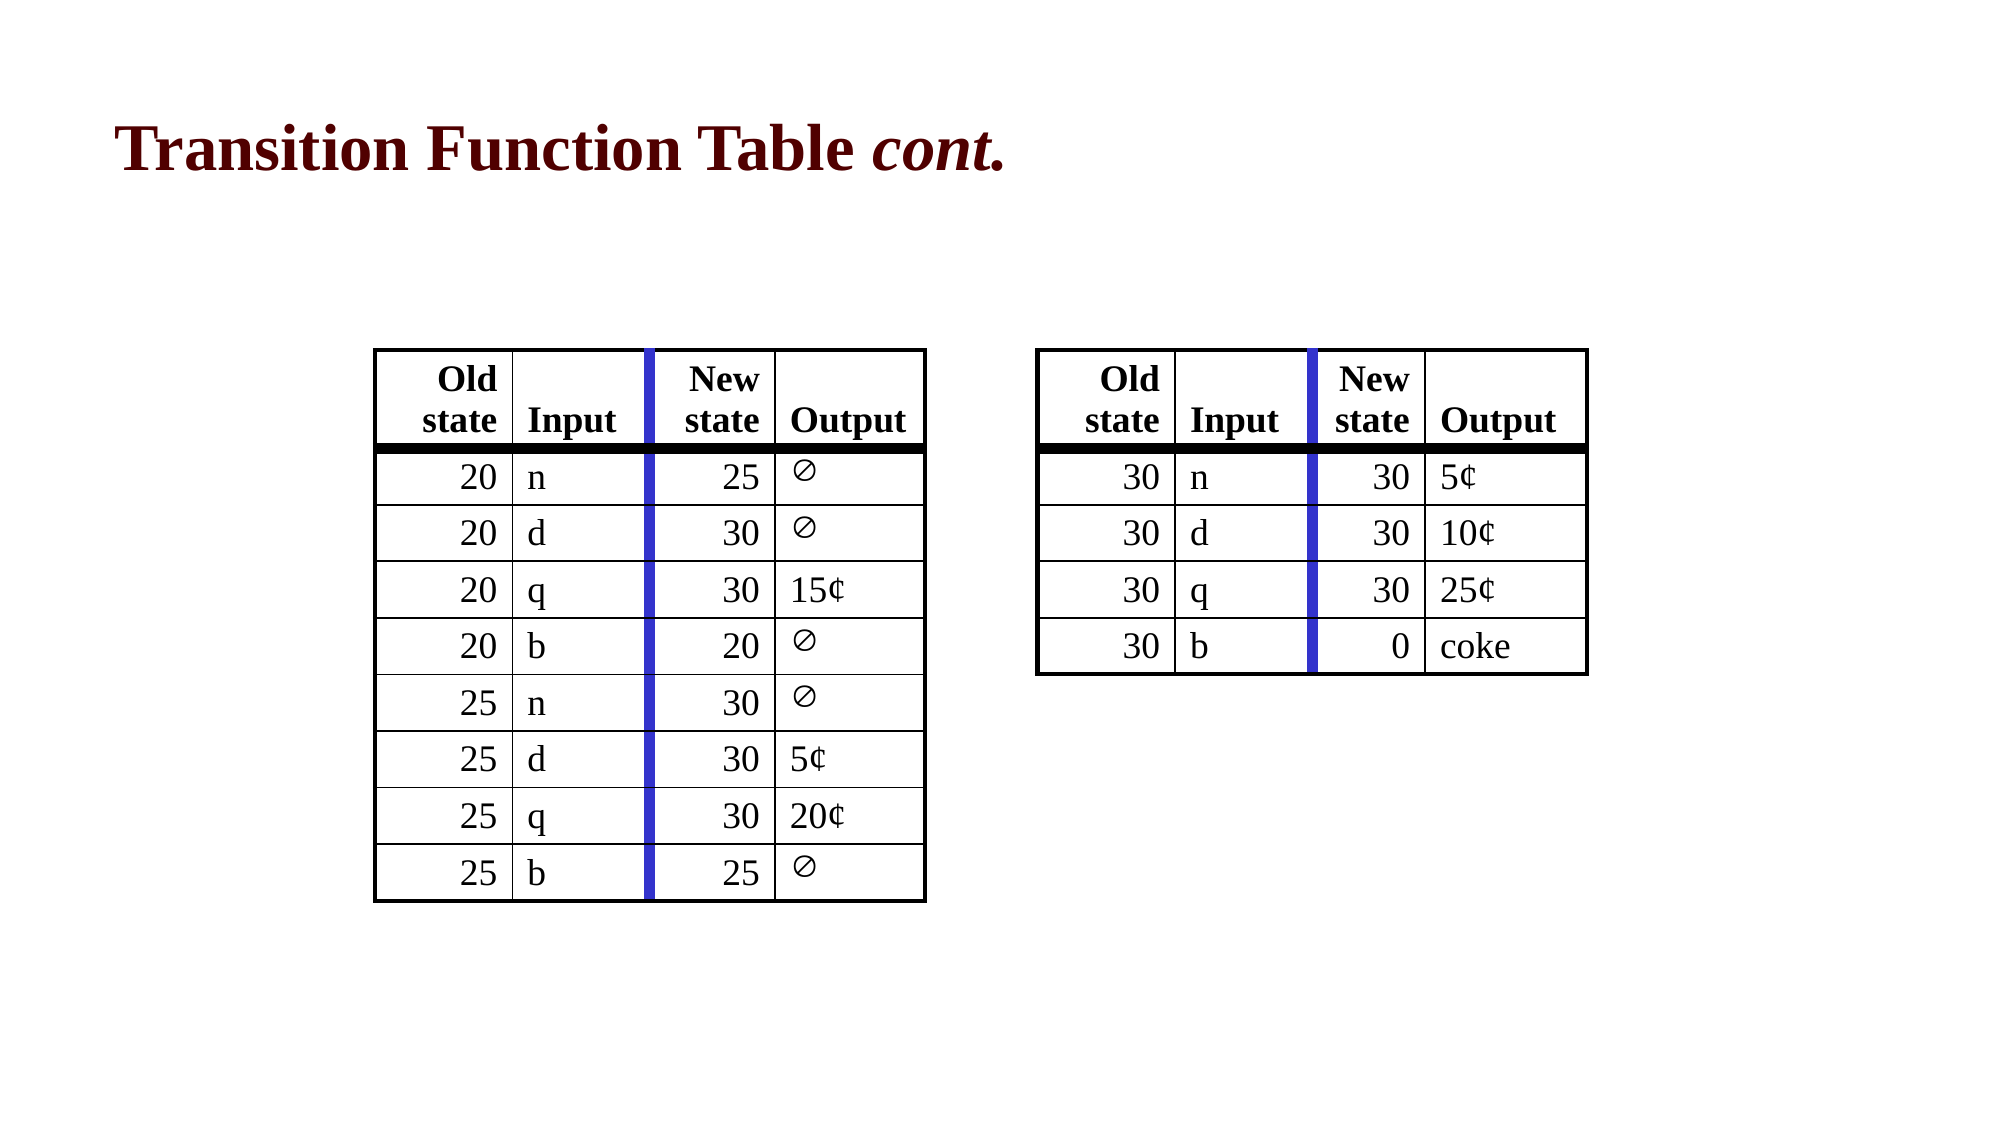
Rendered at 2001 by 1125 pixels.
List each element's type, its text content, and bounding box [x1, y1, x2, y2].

table_header Old state [377, 352, 512, 443]
table_header Input [1176, 352, 1307, 443]
table_cell 20 [377, 619, 512, 674]
table_cell 25 [377, 788, 512, 843]
table_cell 25 [377, 845, 512, 899]
table_cell q [513, 788, 644, 843]
table_header New state [1318, 352, 1424, 443]
table_cell 30 [1318, 562, 1424, 617]
table_cell  [776, 506, 923, 560]
table_cell 20 [377, 562, 512, 617]
table_cell 30 [655, 562, 774, 617]
table_cell  [776, 454, 923, 504]
table_cell 30 [1318, 454, 1424, 504]
table_cell 20 [655, 619, 774, 674]
table_cell 25 [655, 454, 774, 504]
table_cell 25 [377, 675, 512, 730]
table_cell b [1176, 619, 1307, 672]
table_header Input [513, 352, 644, 443]
table_cell 0 [1318, 619, 1424, 672]
table_cell 25 [377, 732, 512, 787]
table_cell 30 [1318, 506, 1424, 560]
table_header New state [655, 352, 774, 443]
table_cell q [1176, 562, 1307, 617]
table_cell 30 [655, 732, 774, 787]
table_cell 30 [655, 506, 774, 560]
table_cell d [513, 506, 644, 560]
table_cell 10¢ [1426, 506, 1585, 560]
table_cell 15¢ [776, 562, 923, 617]
table_cell q [513, 562, 644, 617]
table_cell 30 [655, 675, 774, 730]
table_header Old state [1040, 352, 1174, 443]
table_cell  [776, 845, 923, 899]
table_cell 30 [1040, 562, 1174, 617]
table_cell 5¢ [1426, 454, 1585, 504]
table_cell 30 [1040, 506, 1174, 560]
table_cell b [513, 619, 644, 674]
table_cell  [776, 675, 923, 730]
table_cell n [513, 454, 644, 504]
table_header Output [1426, 352, 1585, 443]
table_cell d [1176, 506, 1307, 560]
table_cell 25 [655, 845, 774, 899]
table_cell n [513, 675, 644, 730]
table_cell 30 [1040, 619, 1174, 672]
table_cell b [513, 845, 644, 899]
table_cell  [776, 619, 923, 674]
table_cell 20¢ [776, 788, 923, 843]
table_header Output [776, 352, 923, 443]
table_cell 30 [1040, 454, 1174, 504]
table_cell 5¢ [776, 732, 923, 787]
table_cell n [1176, 454, 1307, 504]
table_cell 20 [377, 506, 512, 560]
table_cell 20 [377, 454, 512, 504]
table_cell coke [1426, 619, 1585, 672]
table_cell 25¢ [1426, 562, 1585, 617]
table_cell d [513, 732, 644, 787]
title Transition Function Table cont. [99, 50, 1900, 238]
table_cell 30 [655, 788, 774, 843]
